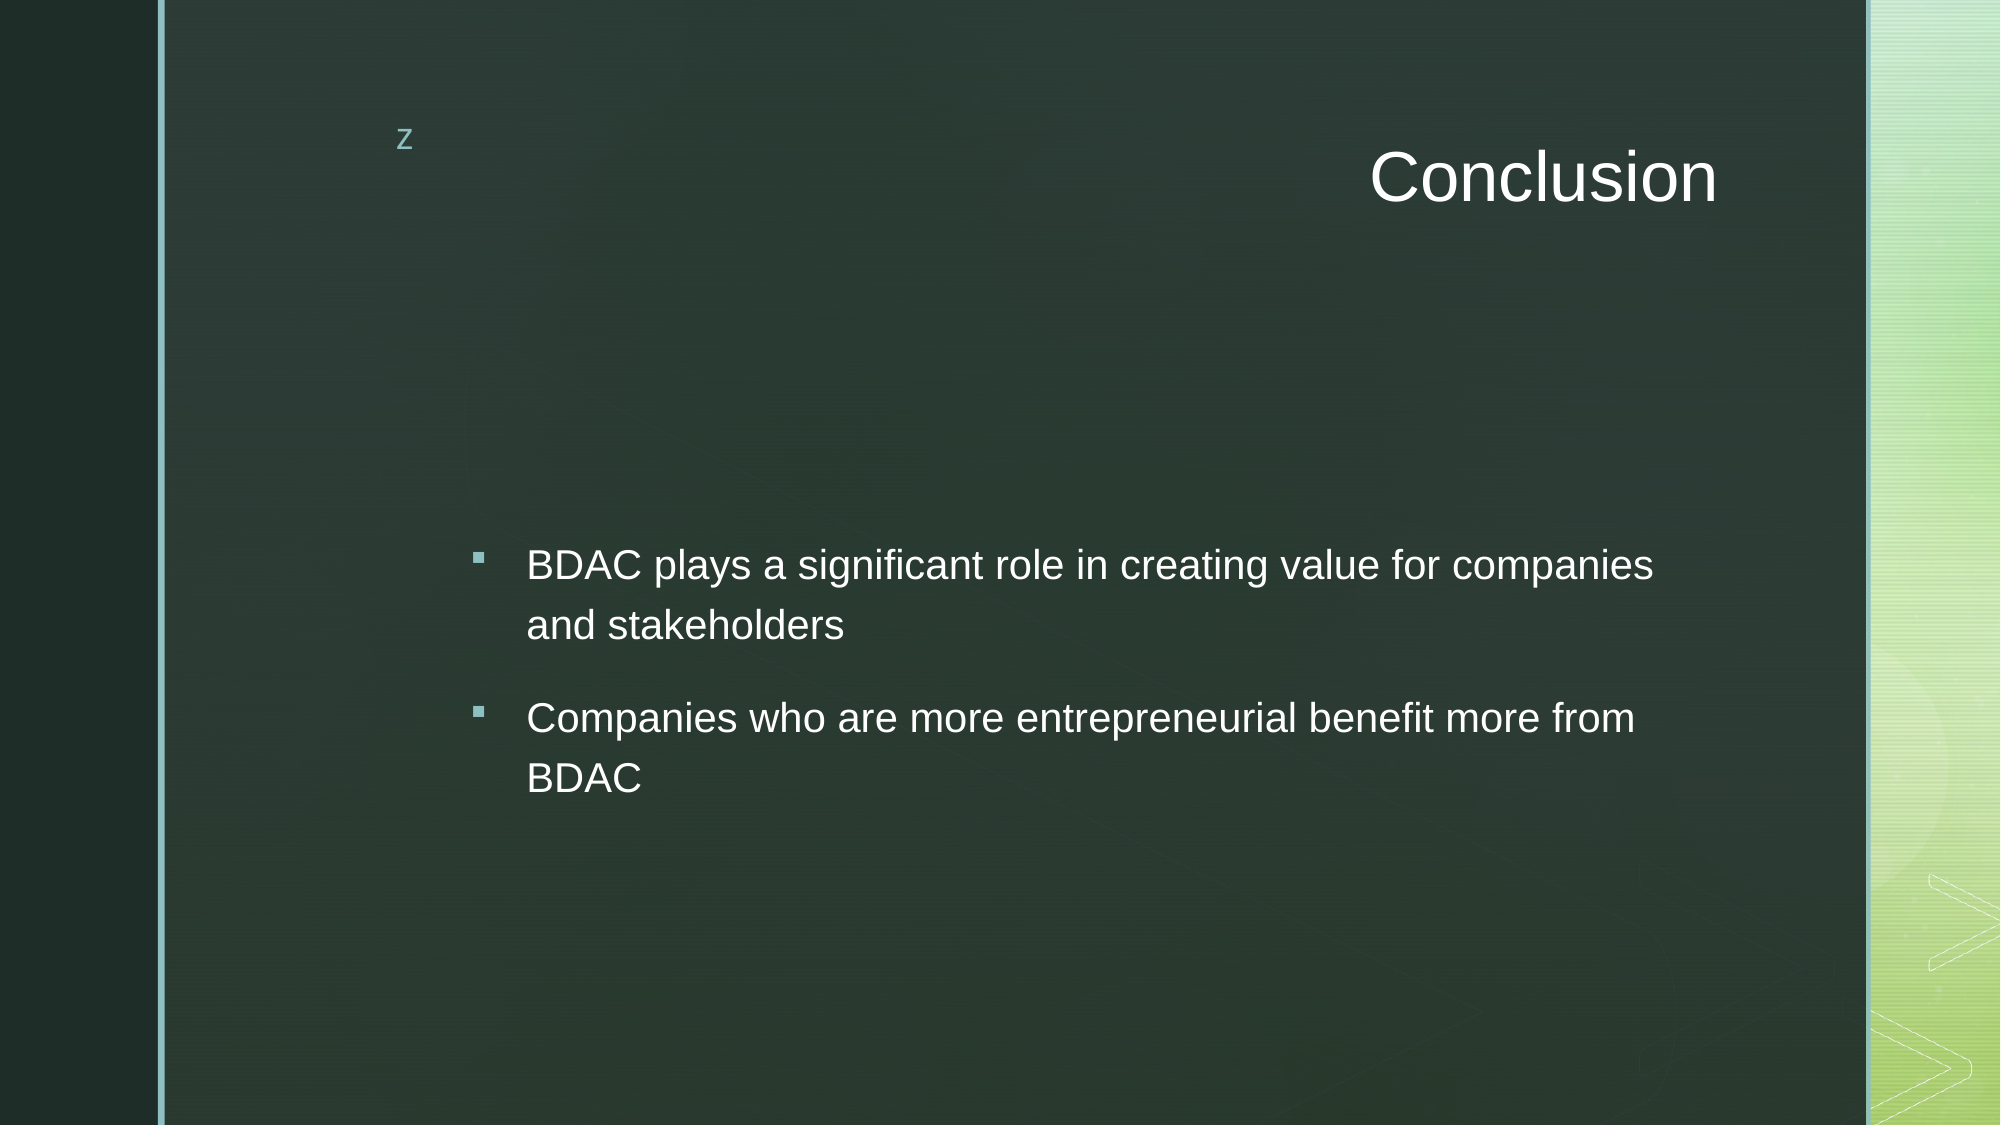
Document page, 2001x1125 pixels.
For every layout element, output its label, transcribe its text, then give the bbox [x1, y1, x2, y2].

picture [1871, 0, 2001, 1125]
title Conclusion [428, 132, 1734, 310]
list BDAC plays a significant role in creating value for companies and stakeholders Companies who are more entrepreneurial benefit more from BDAC [454, 336, 1734, 993]
